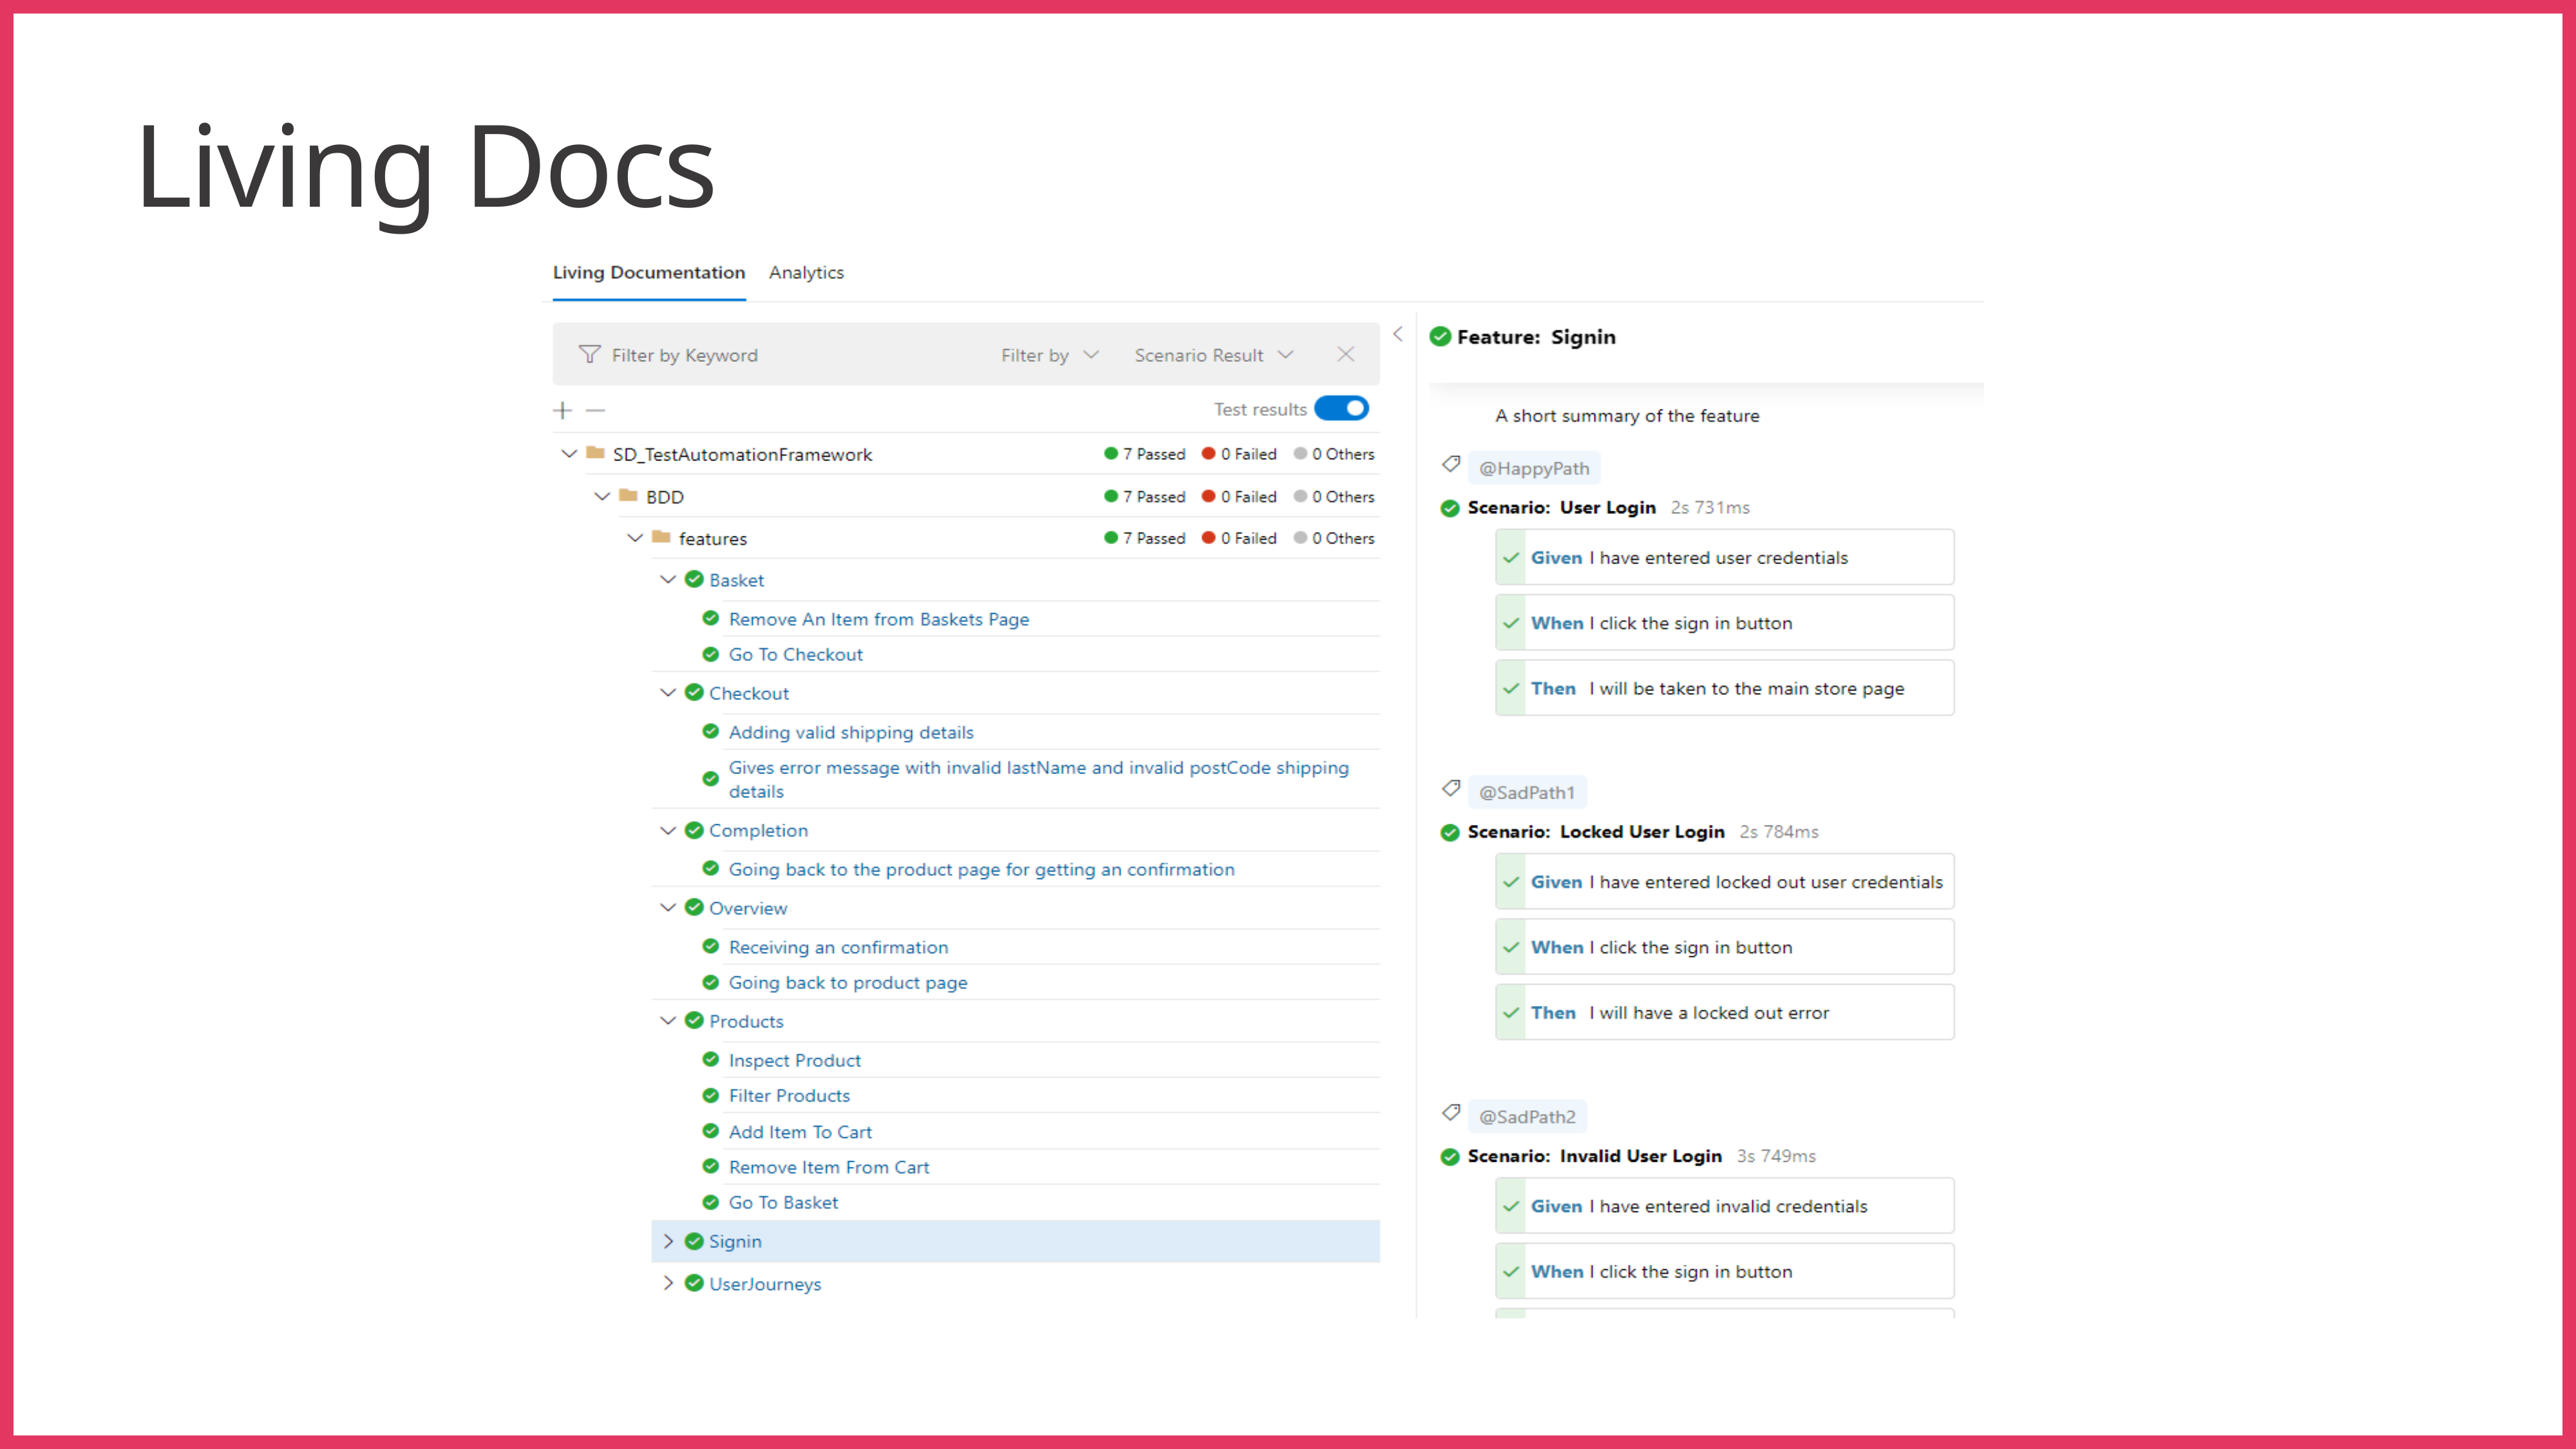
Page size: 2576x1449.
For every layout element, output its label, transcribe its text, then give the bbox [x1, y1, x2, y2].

picture [531, 251, 1984, 1318]
title Living Docs [127, 113, 2449, 266]
